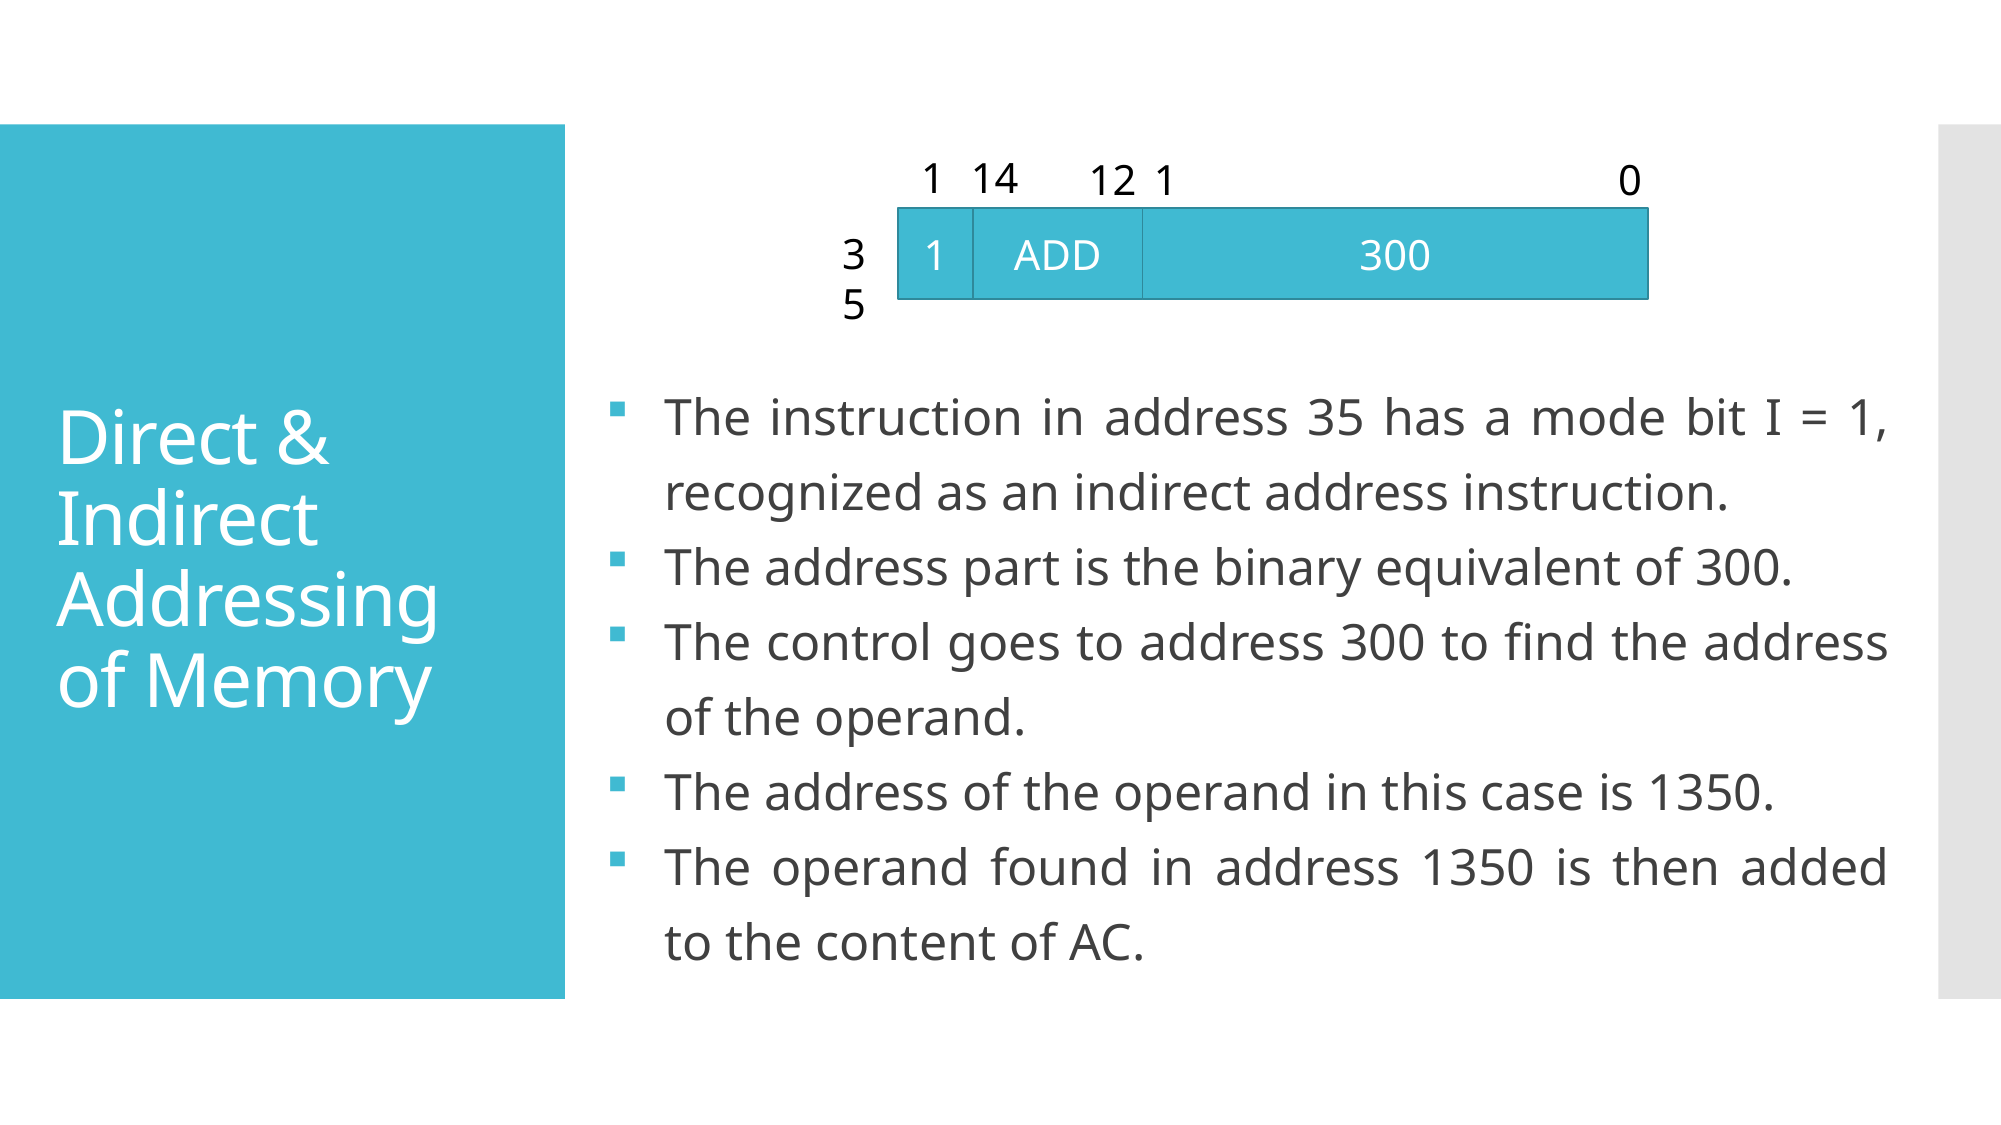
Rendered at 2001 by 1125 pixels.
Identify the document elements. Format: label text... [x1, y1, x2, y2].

text_box 11 [1154, 146, 1204, 207]
title Direct & Indirect Addressing of Memory [41, 184, 525, 940]
text_box 14 [954, 144, 1036, 208]
text_box 0 [1603, 146, 1648, 207]
text_box 12 [1072, 146, 1154, 207]
text_box 15 [895, 144, 954, 260]
list The instruction in address 35 has a mode bit I = 1, recognized as an indirect address instruction. The address part is the binary equivalent of 300. The control goes to address 300 to find the address of the operand. The address of the operand in this case is 1350. The operand found in address 1350 is then added to the content of AC. [591, 362, 1906, 982]
text_box 35 [816, 220, 892, 336]
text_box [897, 208, 1649, 300]
